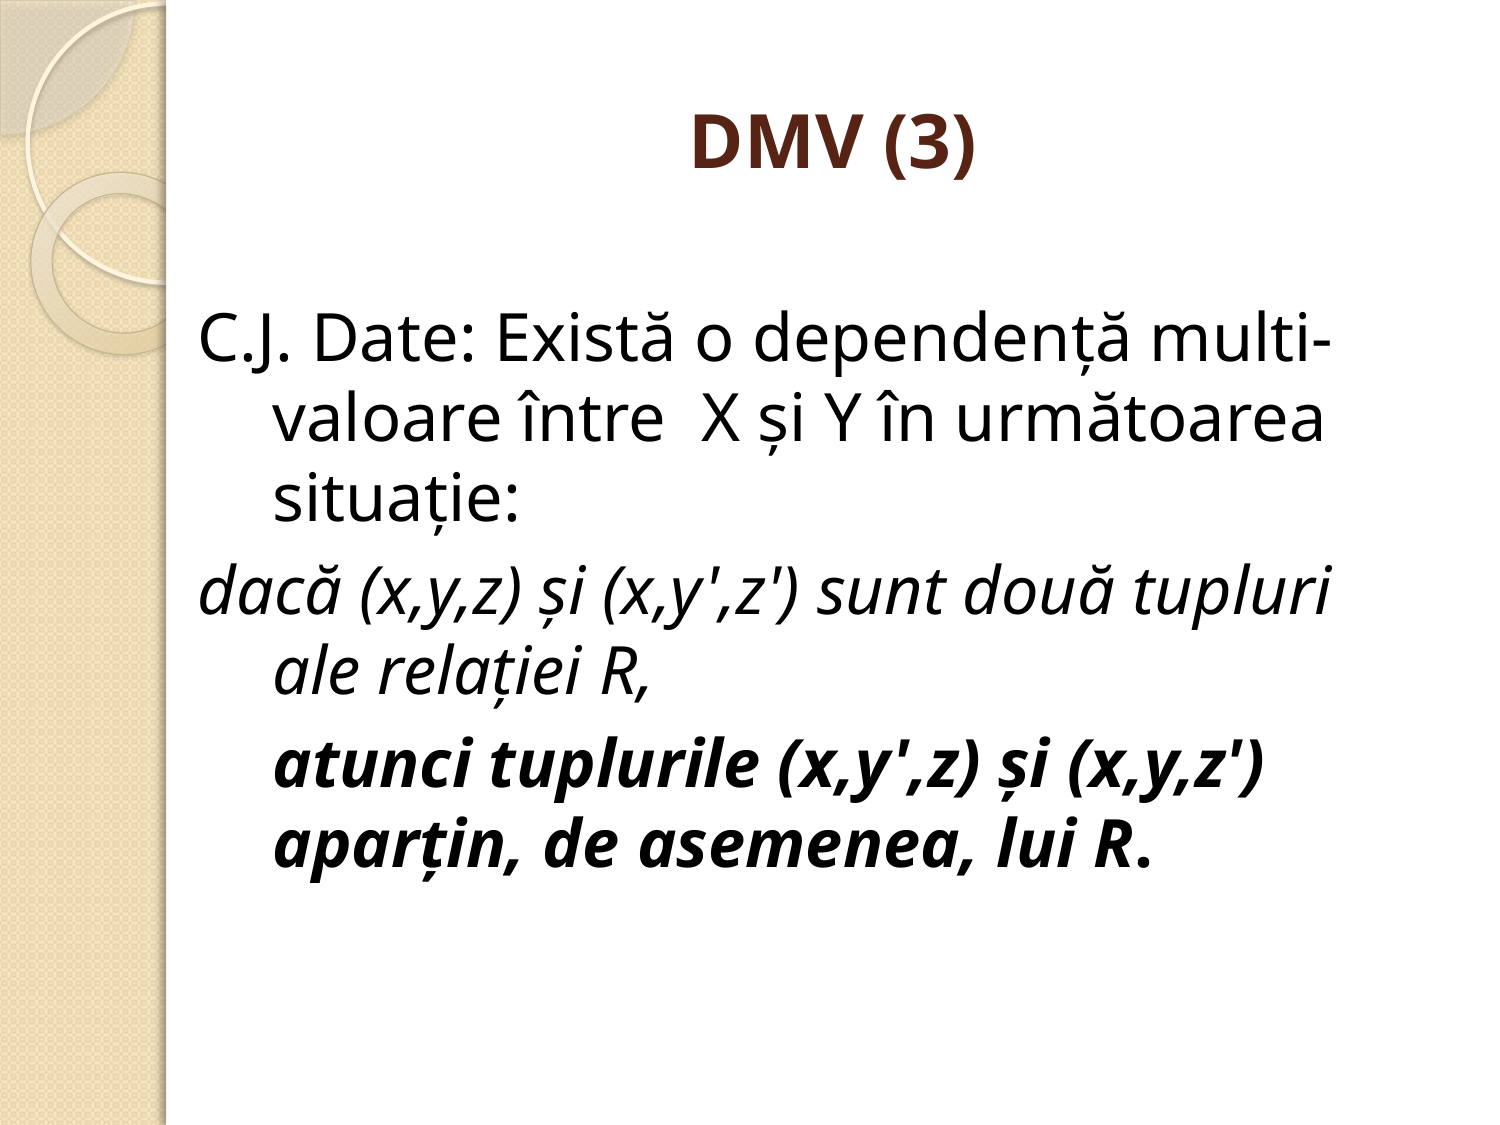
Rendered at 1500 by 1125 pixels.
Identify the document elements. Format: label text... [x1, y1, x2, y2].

title DMV (3) [200, 45, 1466, 233]
list C.J. Date: Există o dependenţă multi-valoare între X şi Y în următoarea situaţie: dacă (x,y,z) şi (x,y',z') sunt două tupluri ale relaţiei R, atunci tuplurile (x,y',z) şi (x,y,z') aparţin, de asemenea, lui R. [169, 287, 1425, 1059]
